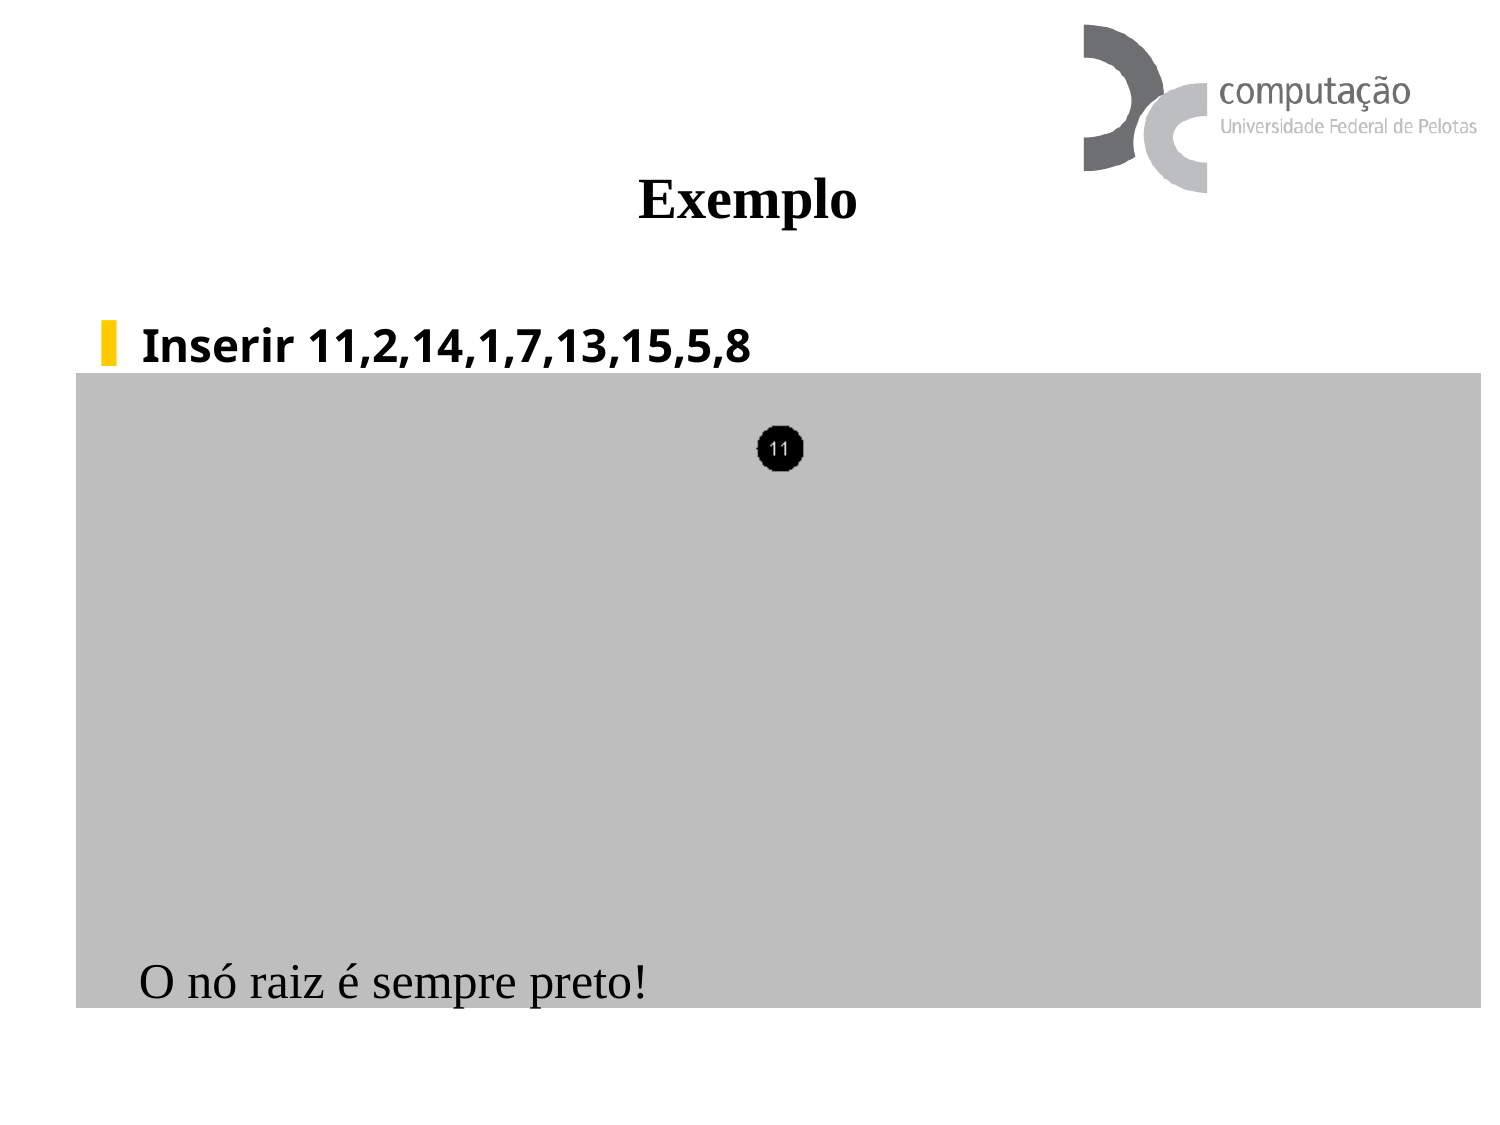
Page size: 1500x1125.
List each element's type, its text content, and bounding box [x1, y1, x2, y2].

text_box Inserir 11,2,14,1,7,13,15,5,8 [75, 309, 1417, 372]
text_box Exemplo [24, 74, 1488, 238]
picture [1077, 20, 1480, 74]
picture [76, 373, 1481, 1008]
